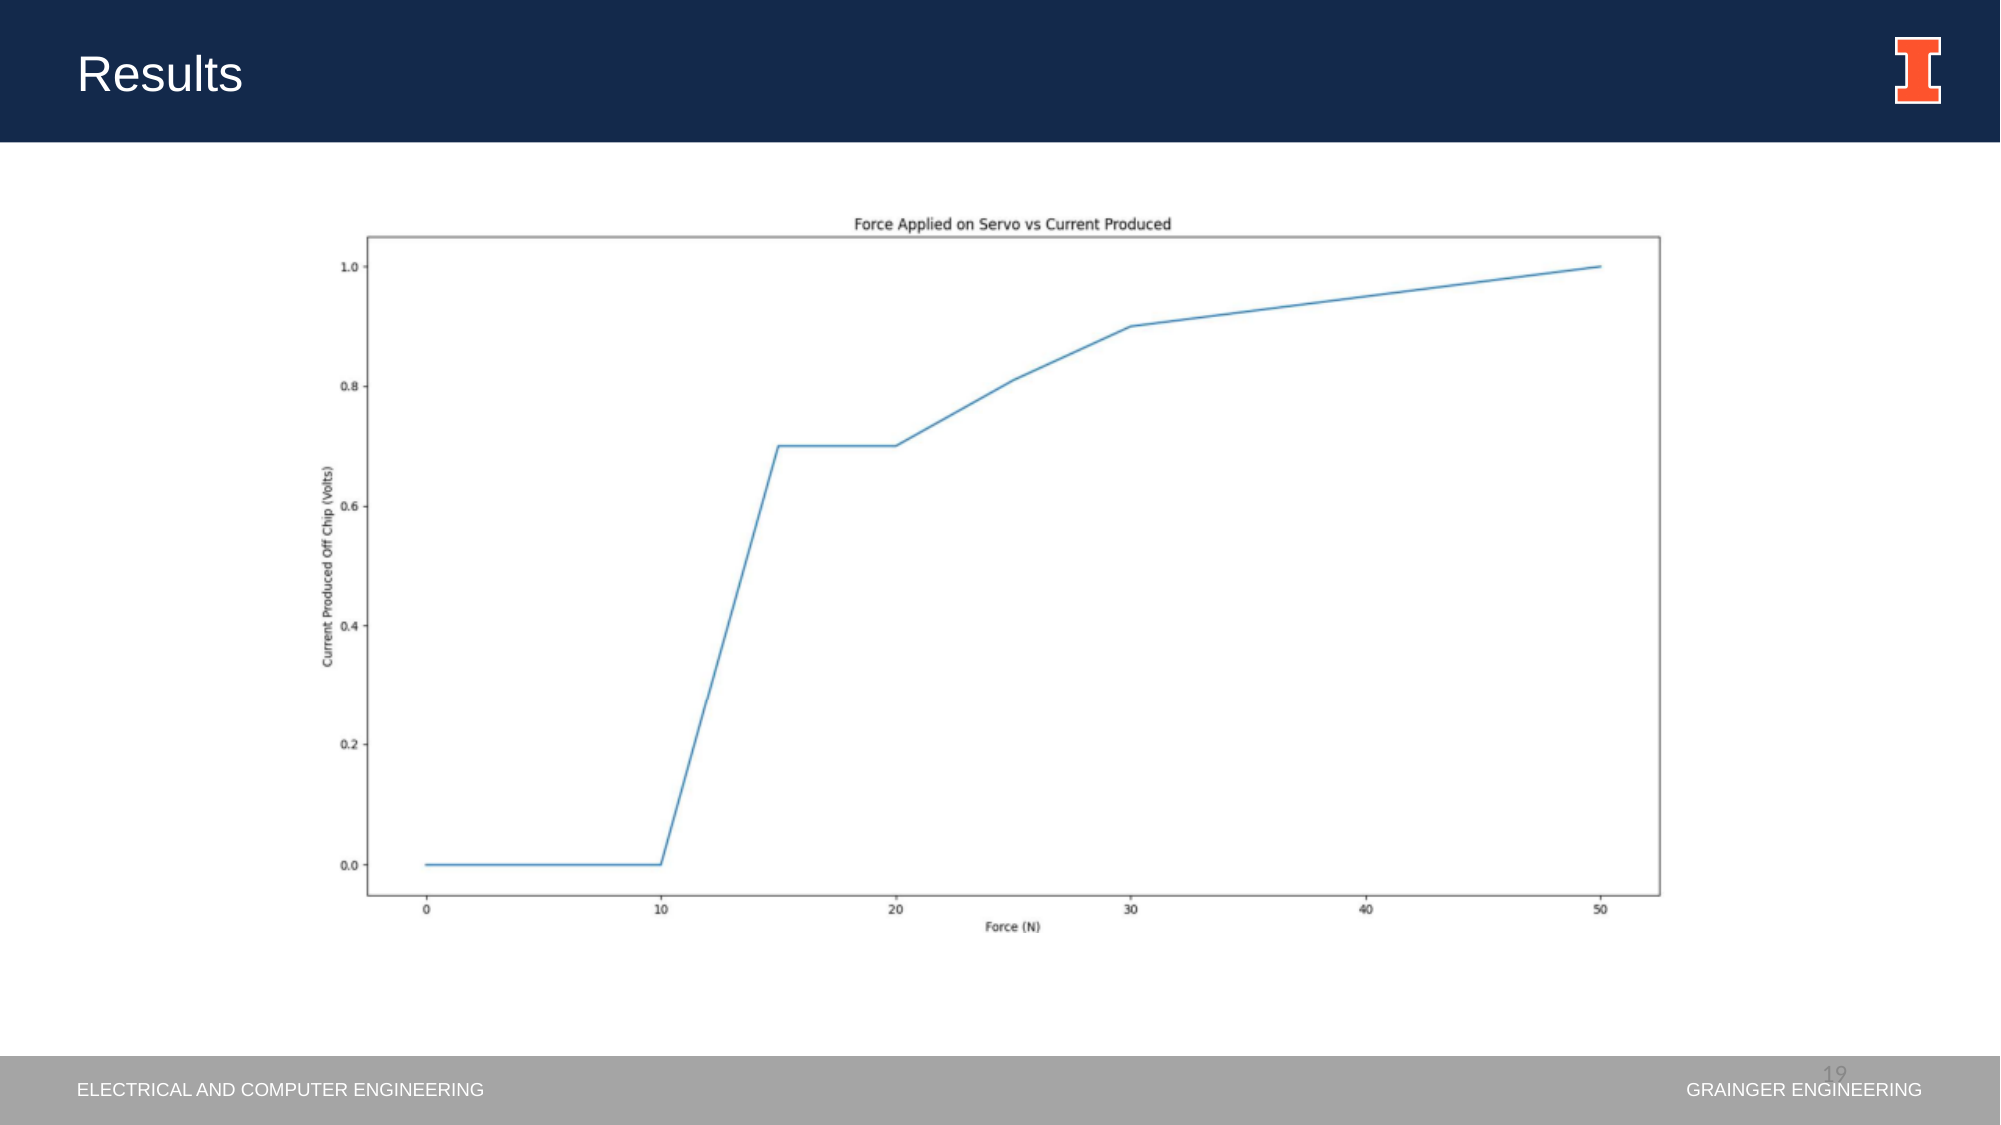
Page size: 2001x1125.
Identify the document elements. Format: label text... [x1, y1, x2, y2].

text_box [0, 1056, 2000, 1125]
picture [1895, 37, 1942, 104]
slide_number ‹#› [1412, 1042, 1863, 1103]
text_box ELECTRICAL AND COMPUTER ENGINEERING [61, 1070, 1373, 1108]
picture [320, 191, 1680, 933]
text_box Results [61, 33, 1852, 109]
text_box [0, 0, 2000, 143]
text_box GRAINGER ENGINEERING [1531, 1070, 1938, 1108]
